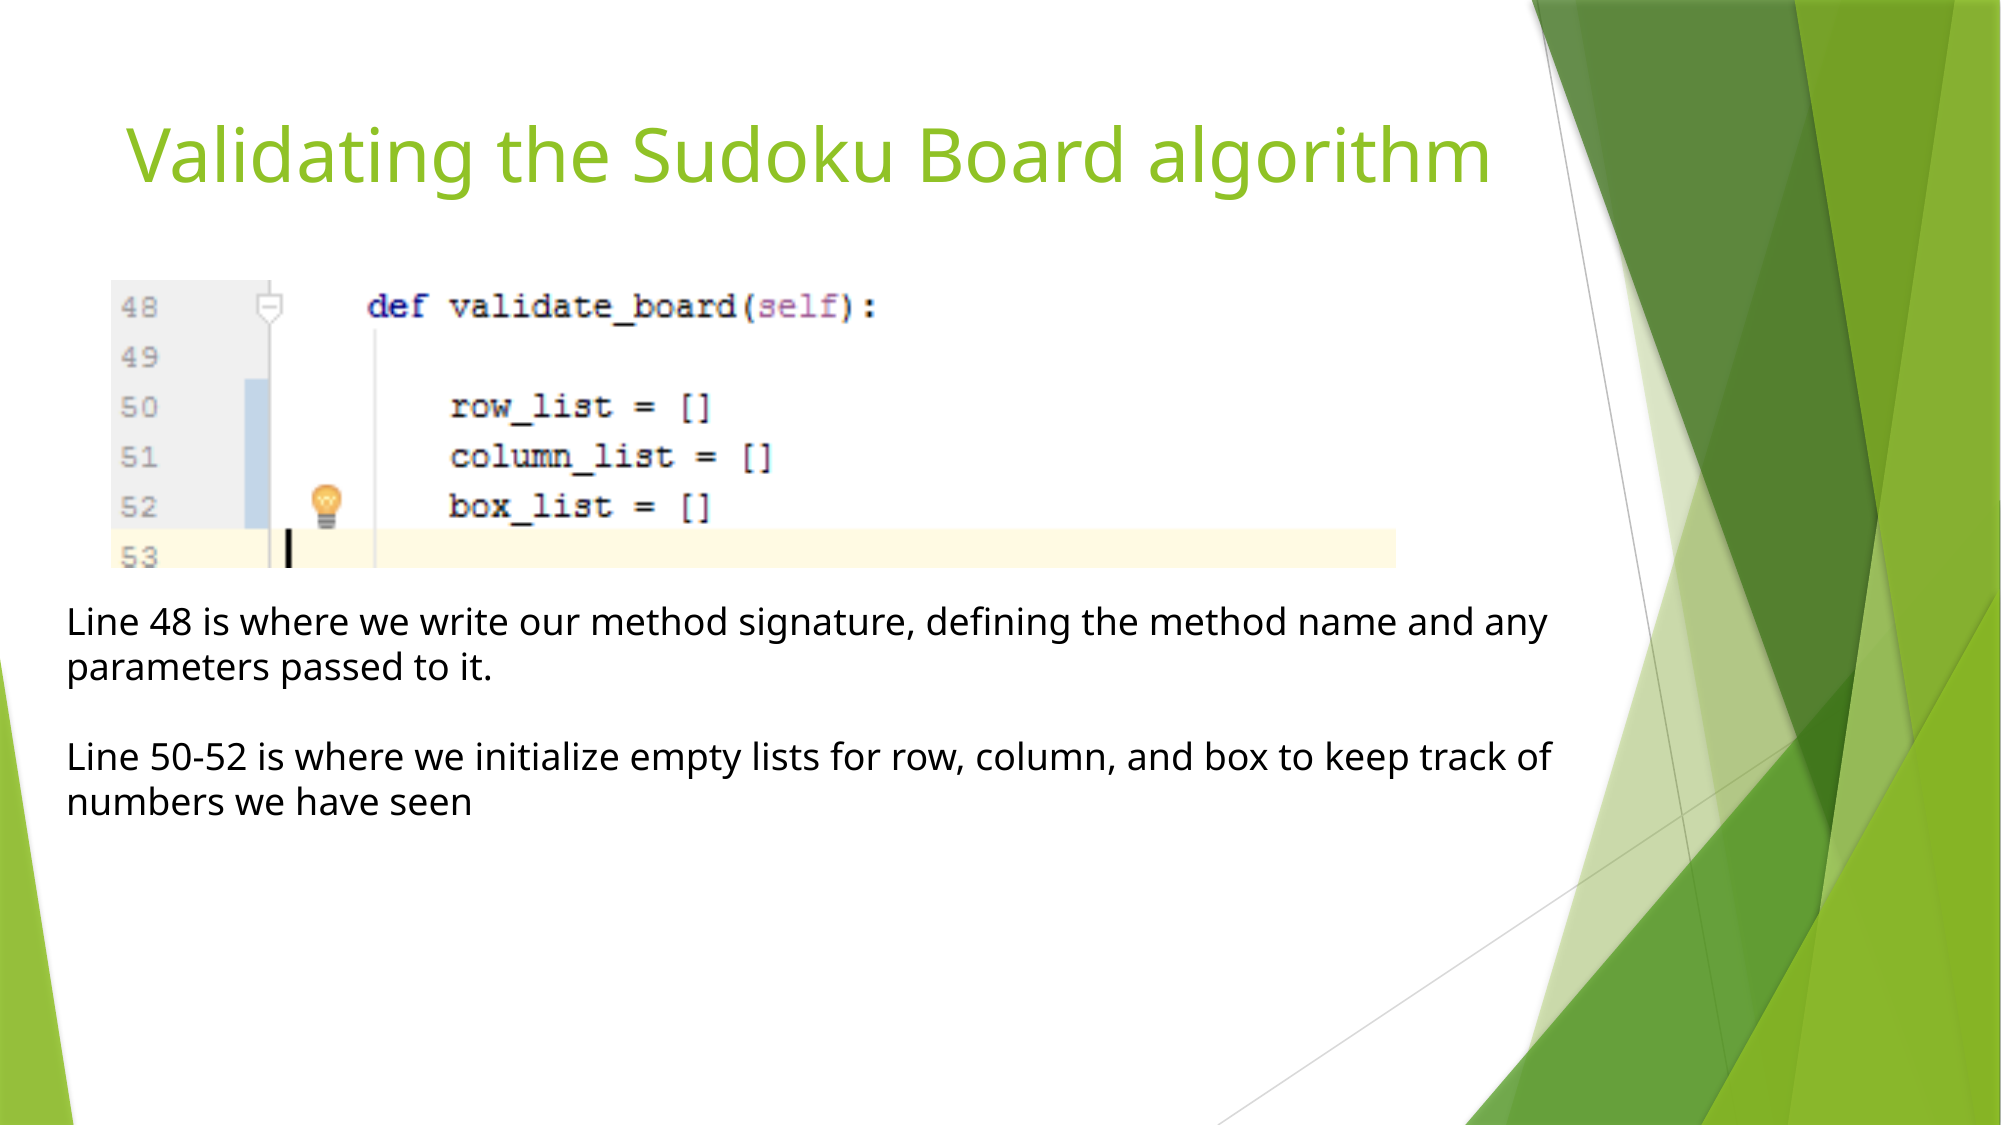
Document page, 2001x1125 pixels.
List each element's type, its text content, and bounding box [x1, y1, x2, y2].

text_box Line 48 is where we write our method signature, defining the method name and any parameters passed to it. Line 50-52 is where we initialize empty lists for row, column, and box to keep track of numbers we have seen [51, 590, 1734, 831]
picture [110, 280, 1397, 568]
title Validating the Sudoku Board algorithm [111, 99, 1522, 317]
